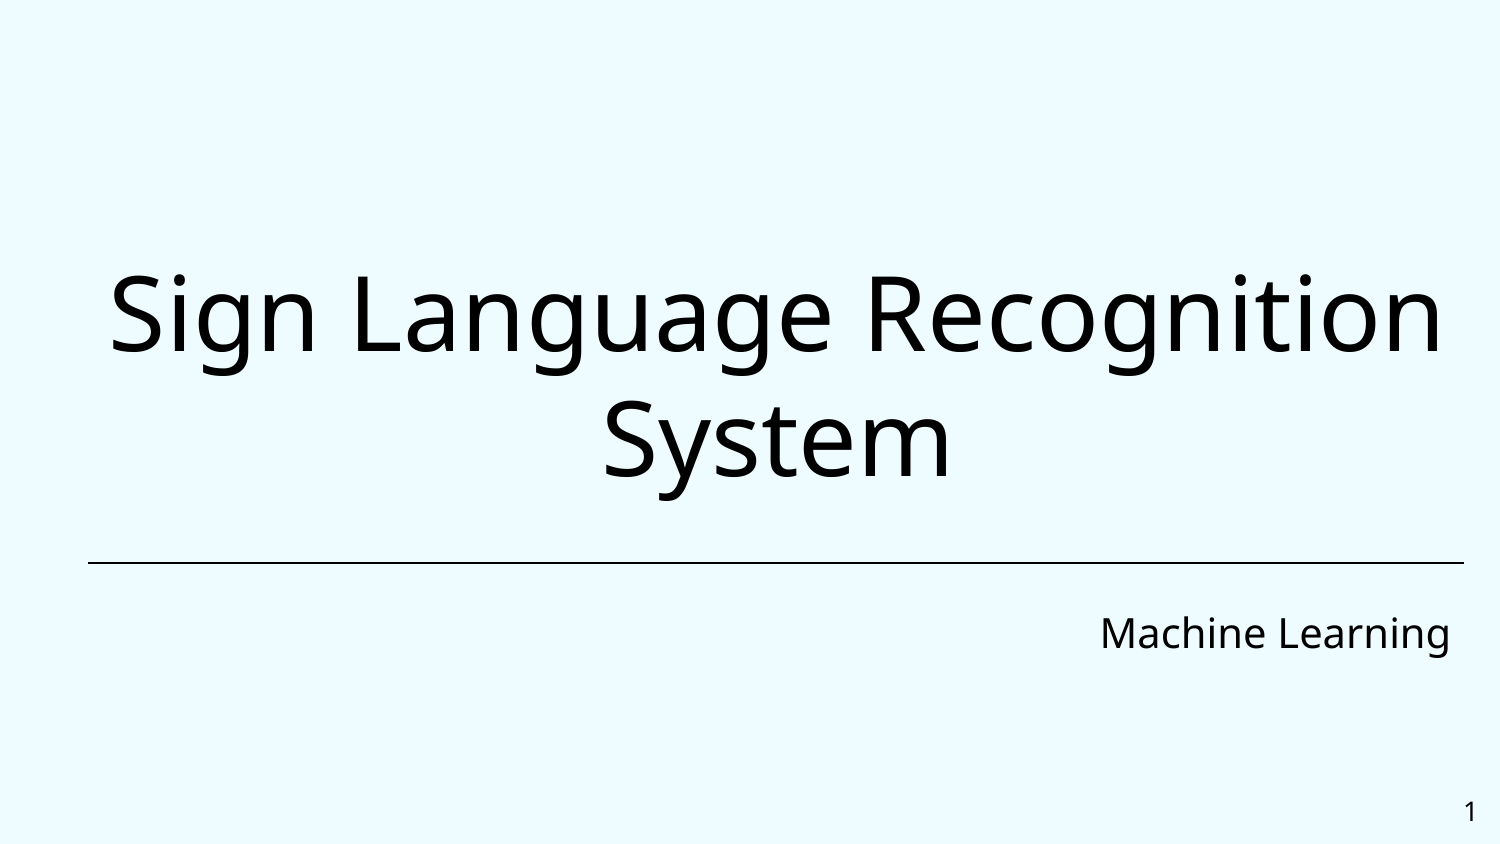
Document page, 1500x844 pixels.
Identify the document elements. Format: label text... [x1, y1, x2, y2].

title Sign Language Recognition System [92, 180, 1465, 562]
slide_number 1 [1403, 779, 1494, 844]
title Machine Learning [85, 600, 1467, 714]
